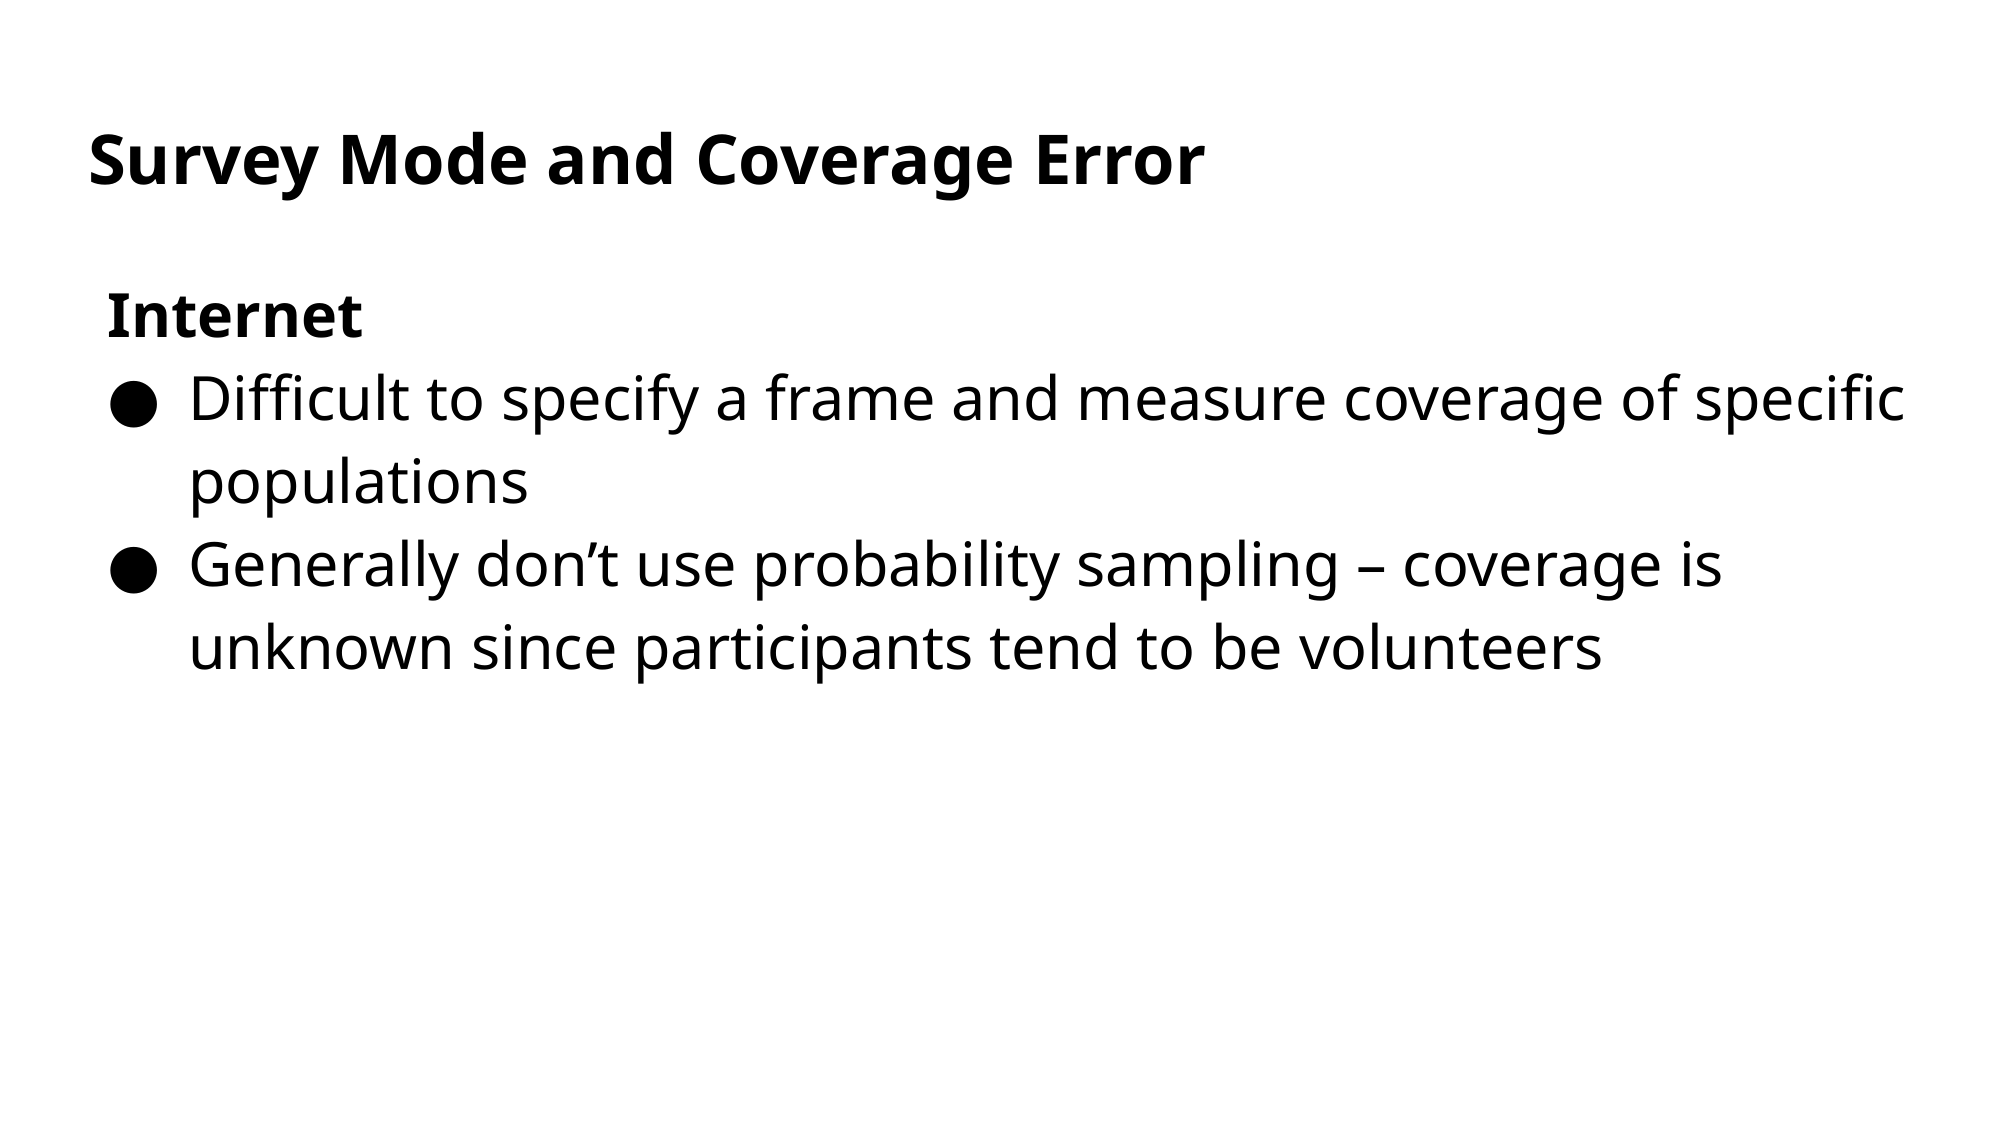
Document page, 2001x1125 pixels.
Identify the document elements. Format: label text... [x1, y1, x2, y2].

list Internet Difficult to specify a frame and measure coverage of specific populations Generally don’t use probability sampling – coverage is unknown since participants tend to be volunteers [68, 252, 1932, 1086]
title Survey Mode and Coverage Error [68, 97, 1932, 223]
